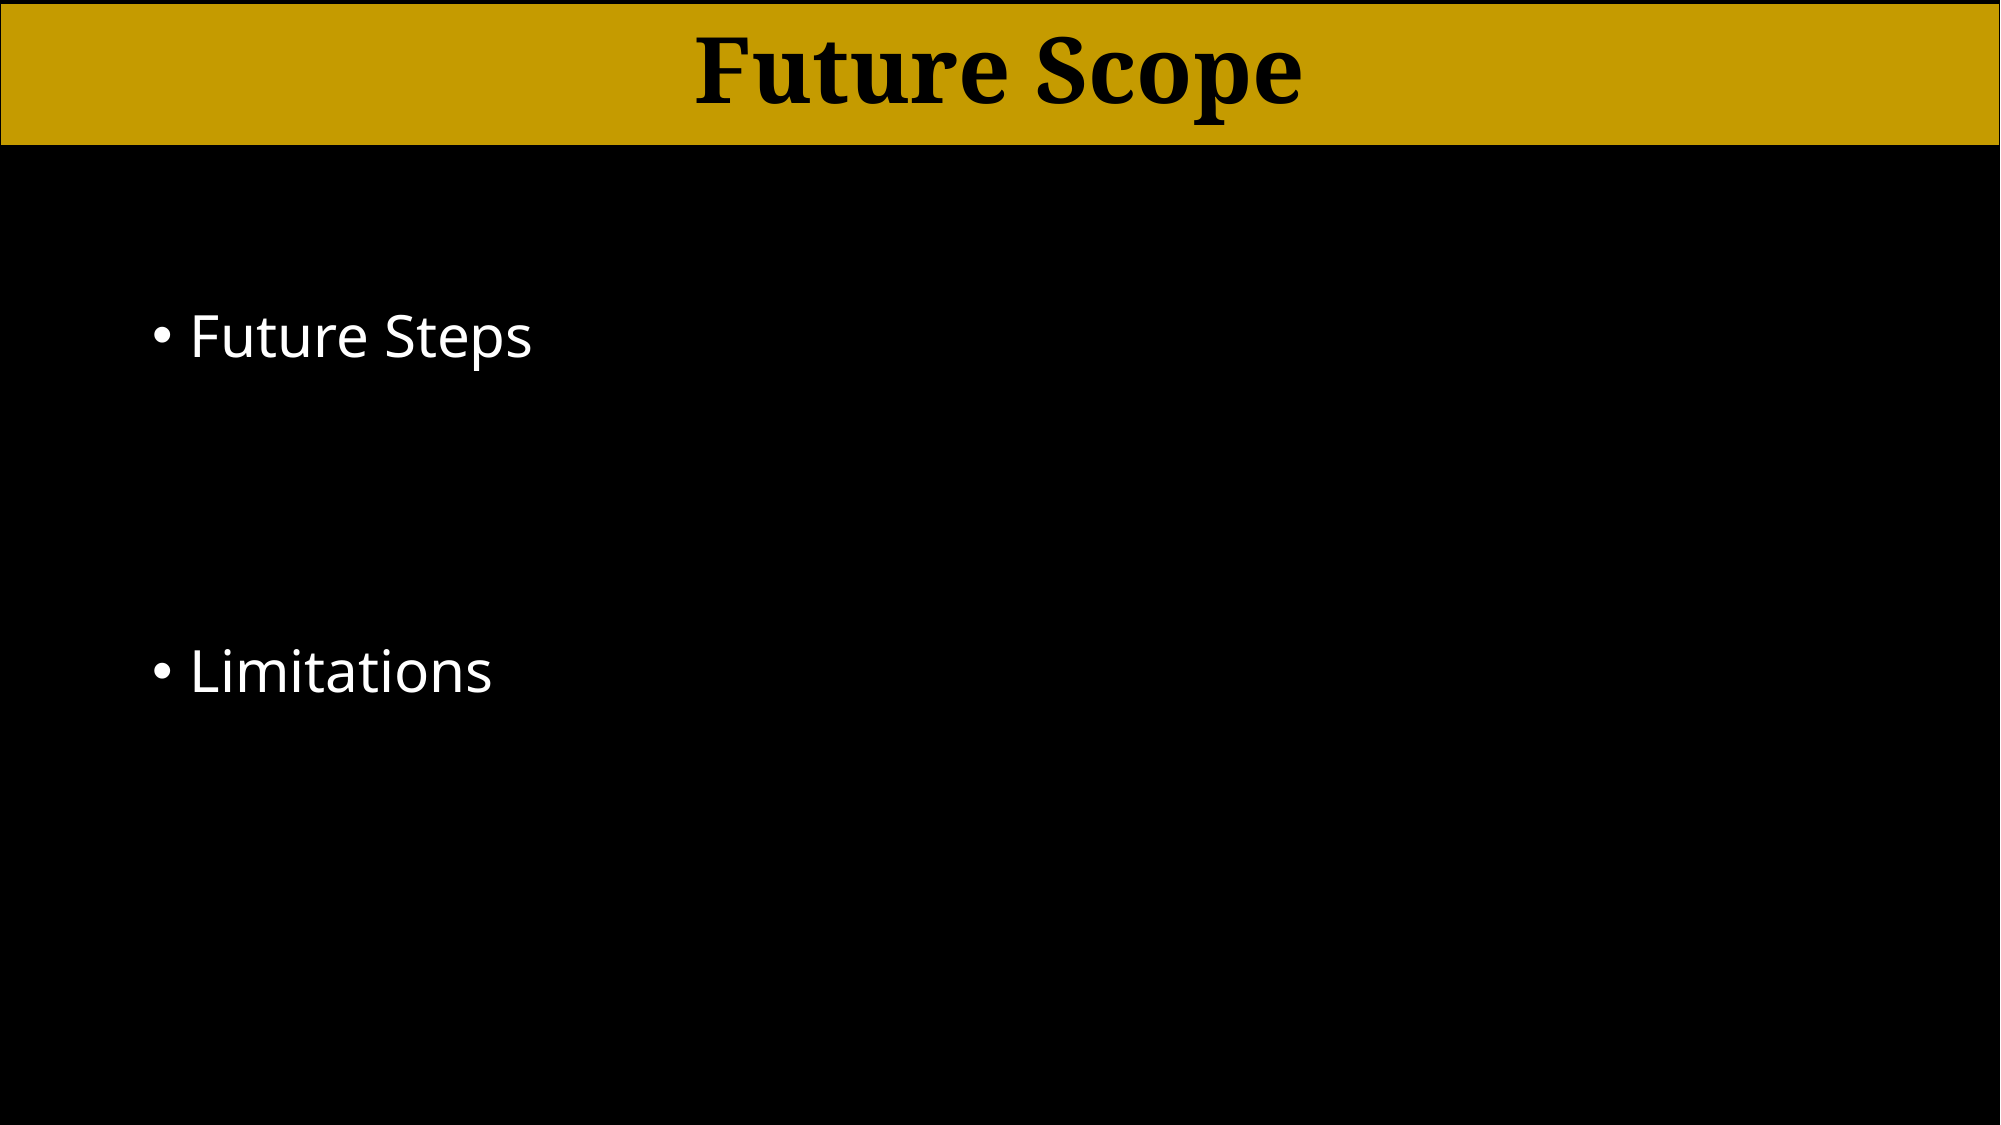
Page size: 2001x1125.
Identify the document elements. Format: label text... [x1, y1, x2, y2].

title Future Scope [0, 3, 2000, 146]
list Future Steps Limitations [137, 299, 1863, 1014]
